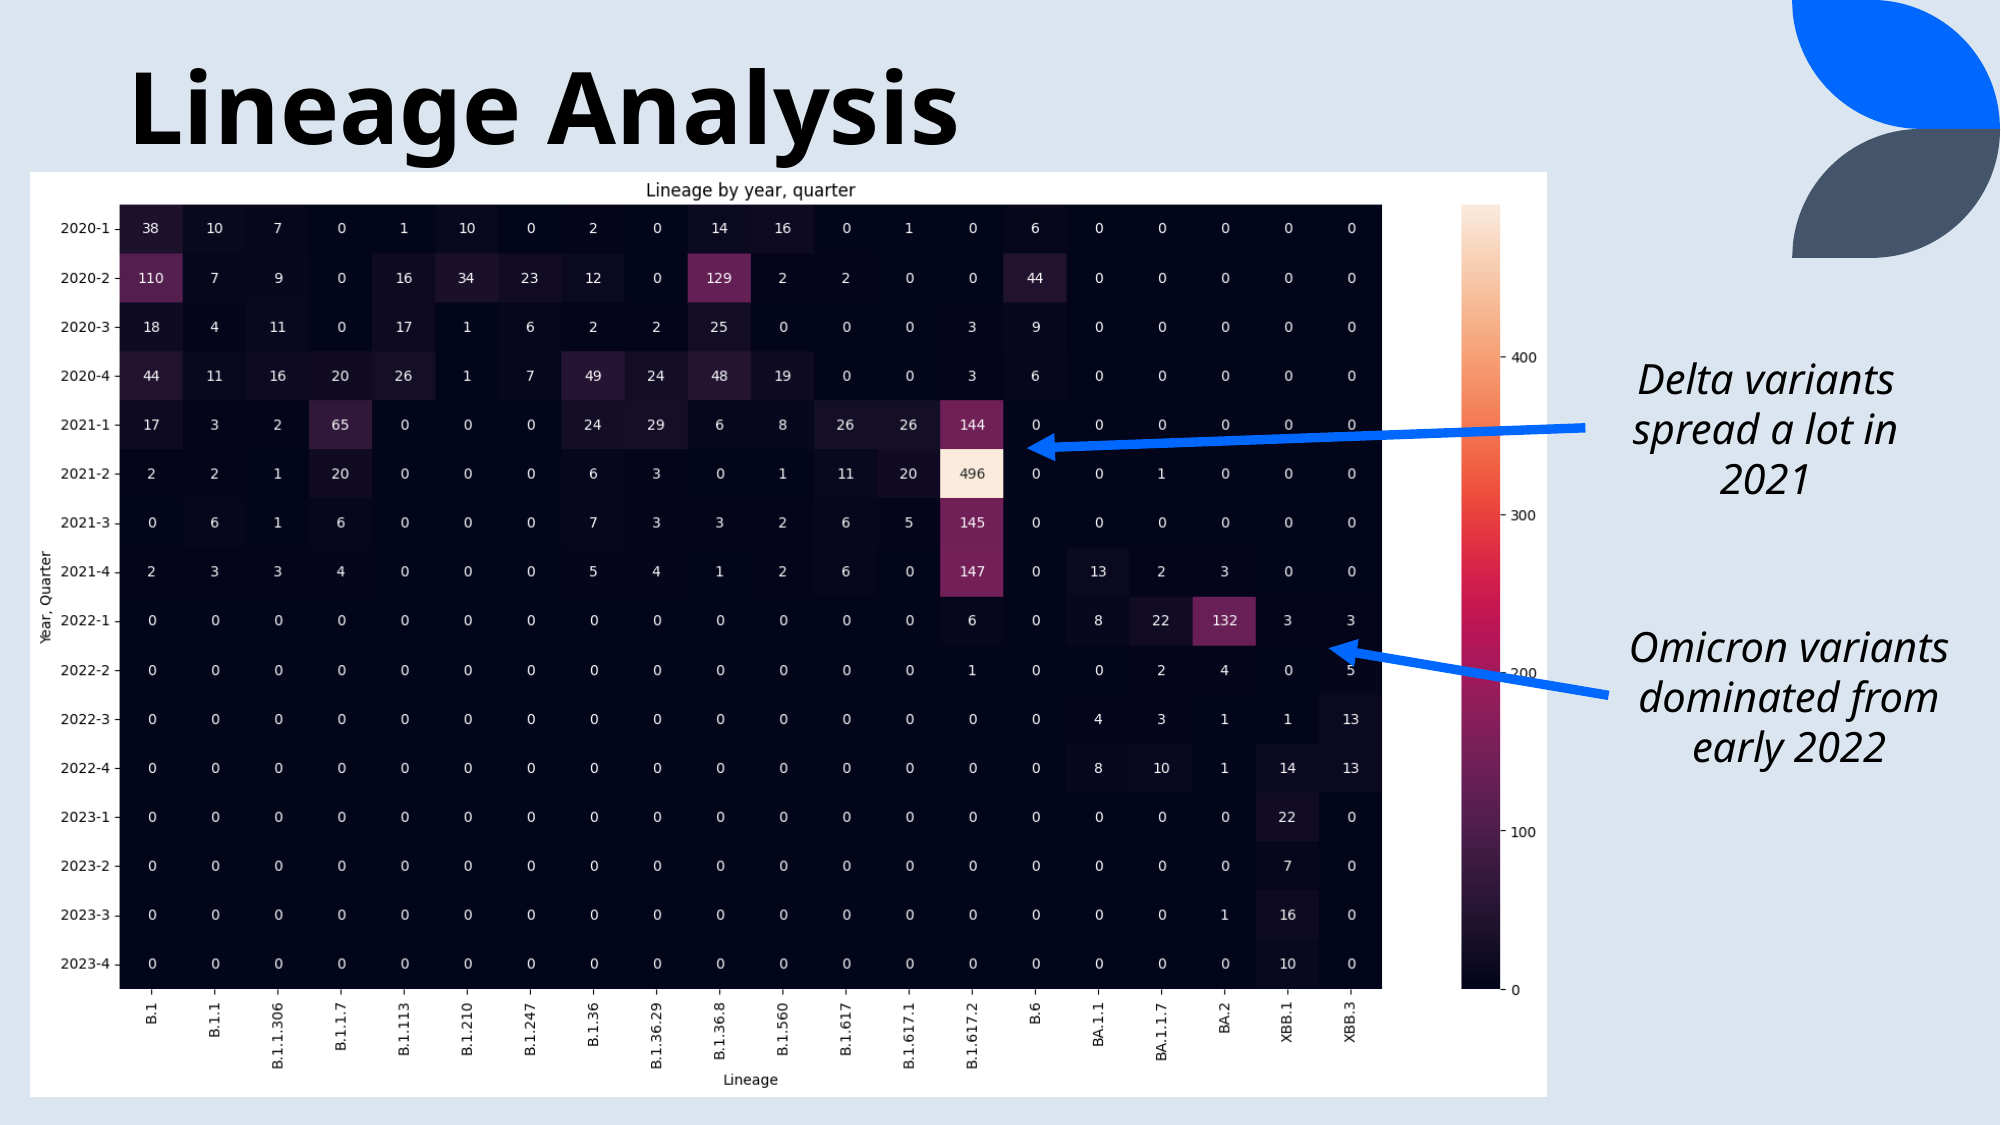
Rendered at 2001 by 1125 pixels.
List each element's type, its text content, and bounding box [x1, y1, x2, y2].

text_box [1026, 428, 1586, 449]
picture [30, 172, 1547, 1097]
title Lineage Analysis [112, 49, 1717, 174]
text_box Delta variants spread a lot in 2021 [1585, 345, 1947, 511]
text_box Omicron variants dominated from early 2022 [1608, 612, 1970, 778]
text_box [1328, 648, 1609, 697]
